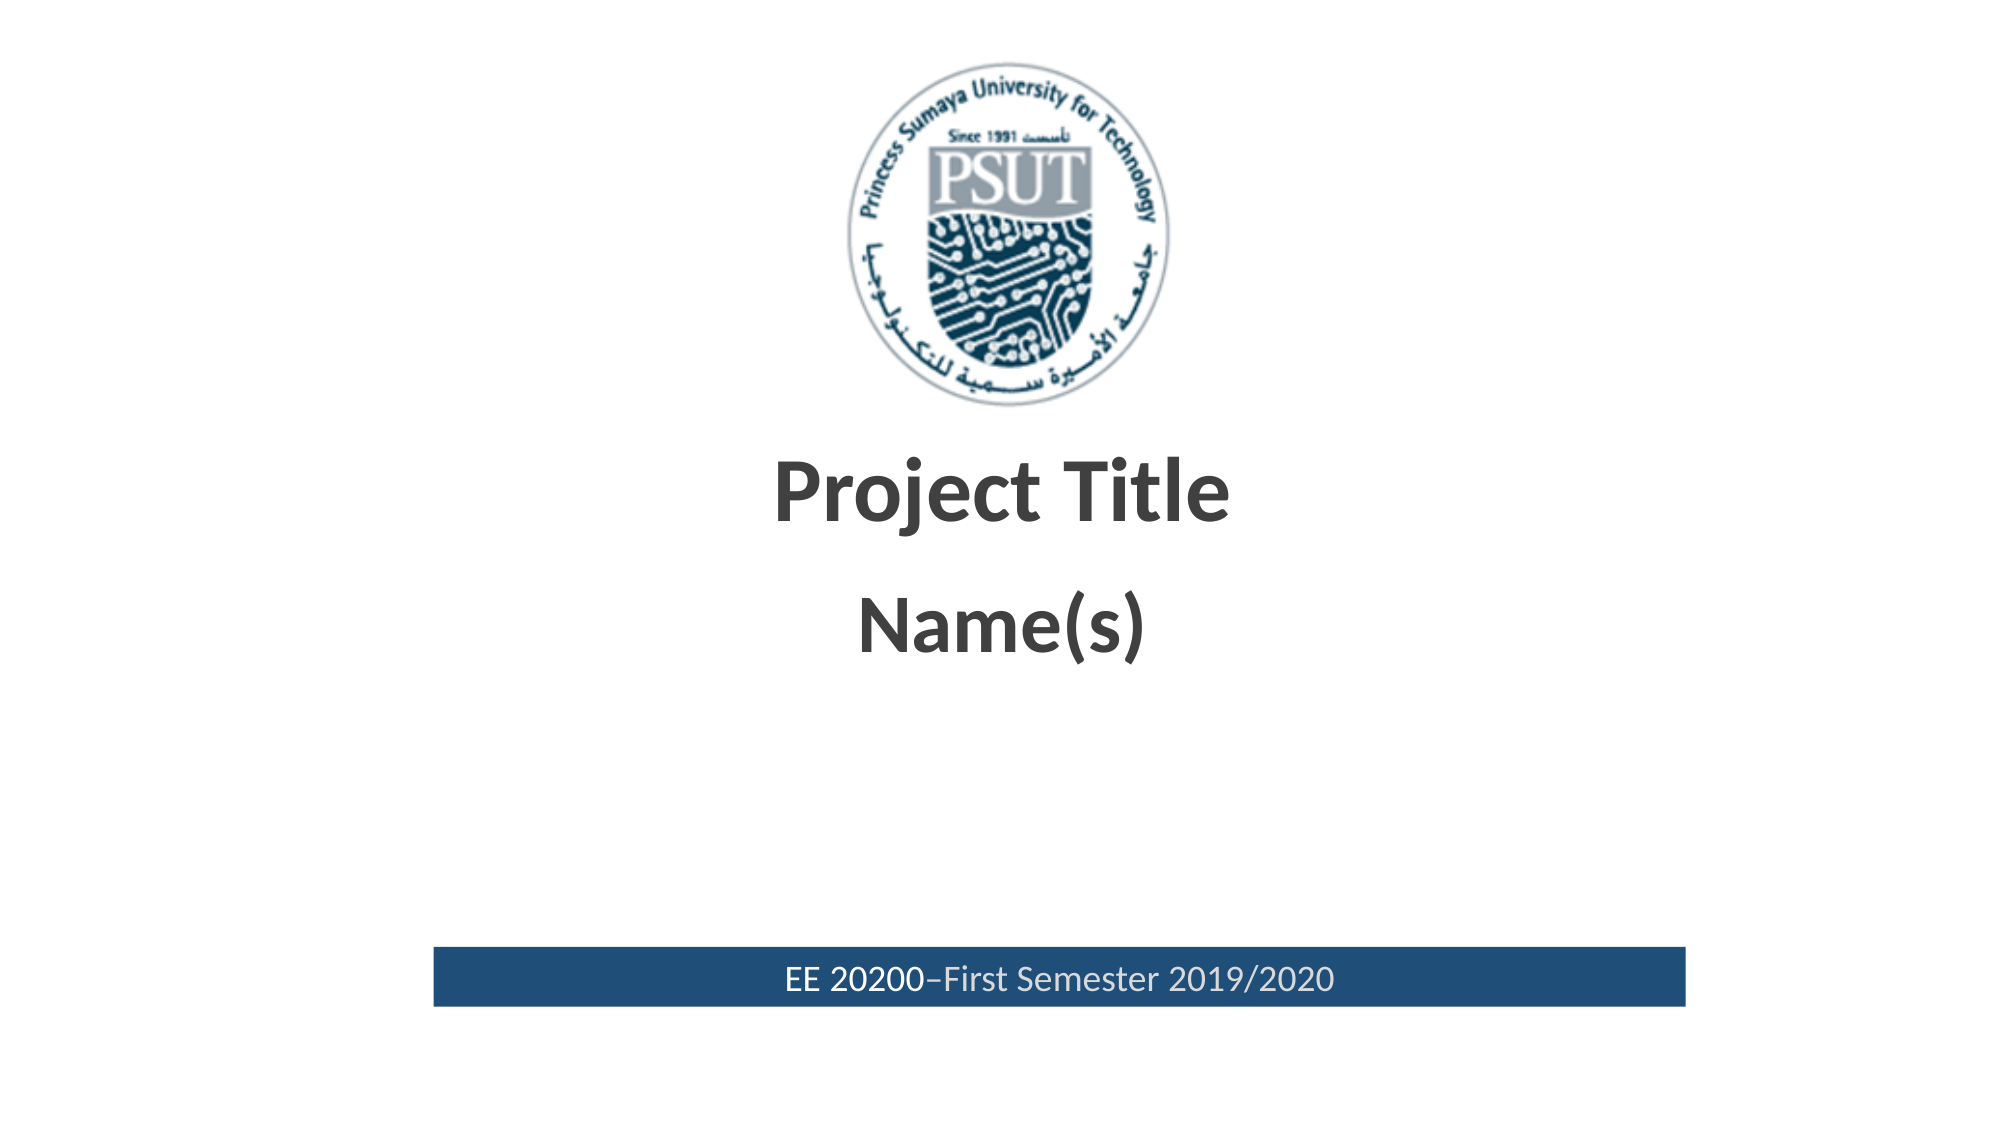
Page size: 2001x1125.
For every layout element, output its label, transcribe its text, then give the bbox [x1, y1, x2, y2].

text_box EE 20200–First Semester 2019/2020 [433, 946, 1686, 1007]
text_box Project Title [399, 422, 1606, 547]
picture [834, 52, 1189, 423]
text_box Name(s) [399, 561, 1606, 677]
